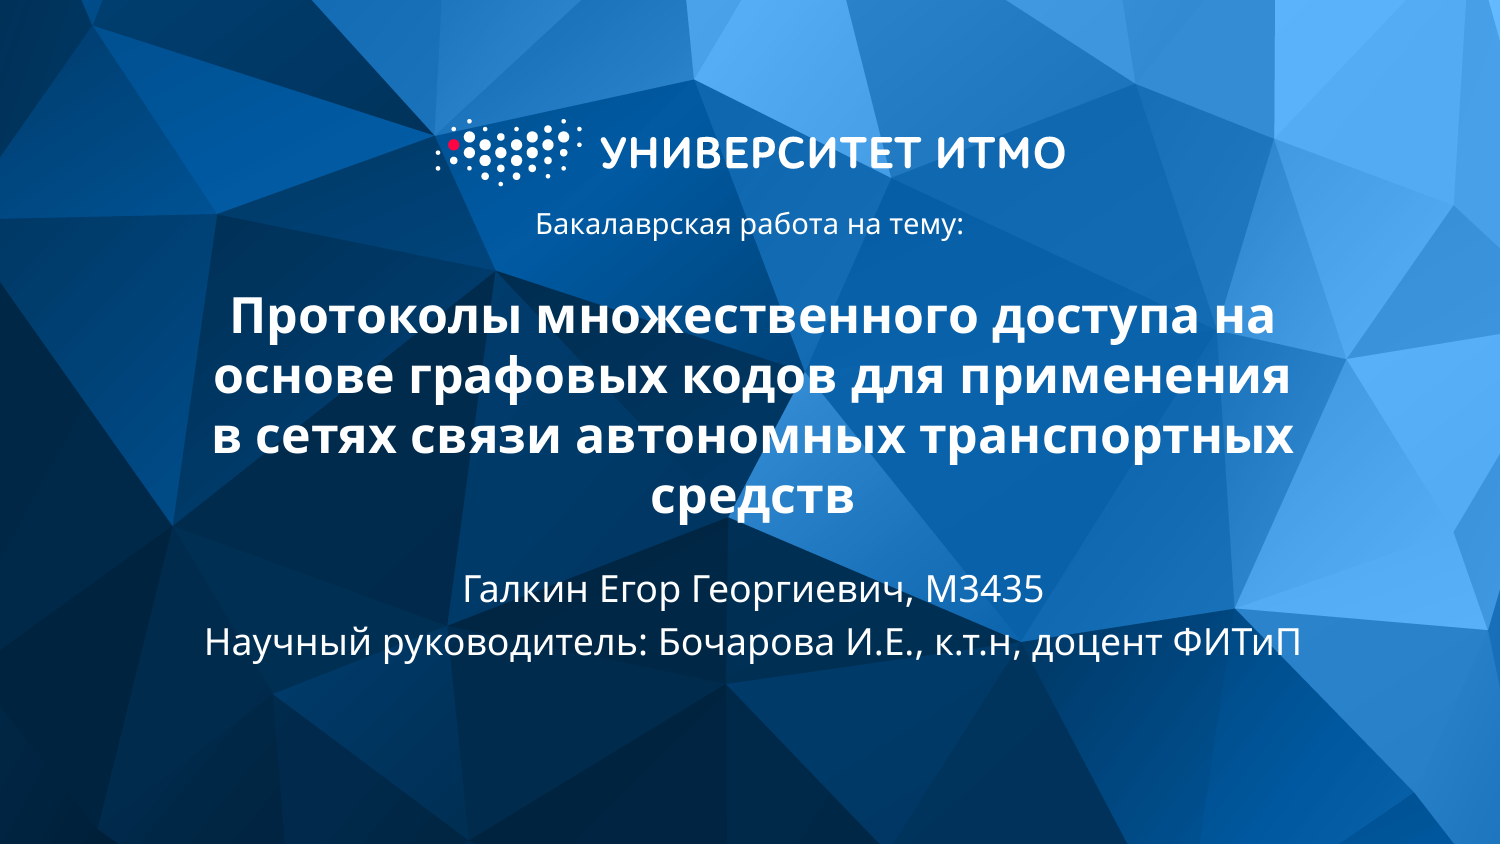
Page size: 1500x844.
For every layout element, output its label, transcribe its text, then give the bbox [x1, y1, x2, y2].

text_box Галкин Егор Георгиевич, M3435 Научный руководитель: Бочарова И.Е., к.т.н, доцент ФИТиП [96, 557, 1411, 817]
text_box Протоколы множественного доступа на основе графовых кодов для применения в сетях связи автономных транспортных средств [183, 345, 1324, 461]
text_box Бакалаврская работа на тему: [520, 197, 980, 248]
picture [0, 0, 1500, 844]
